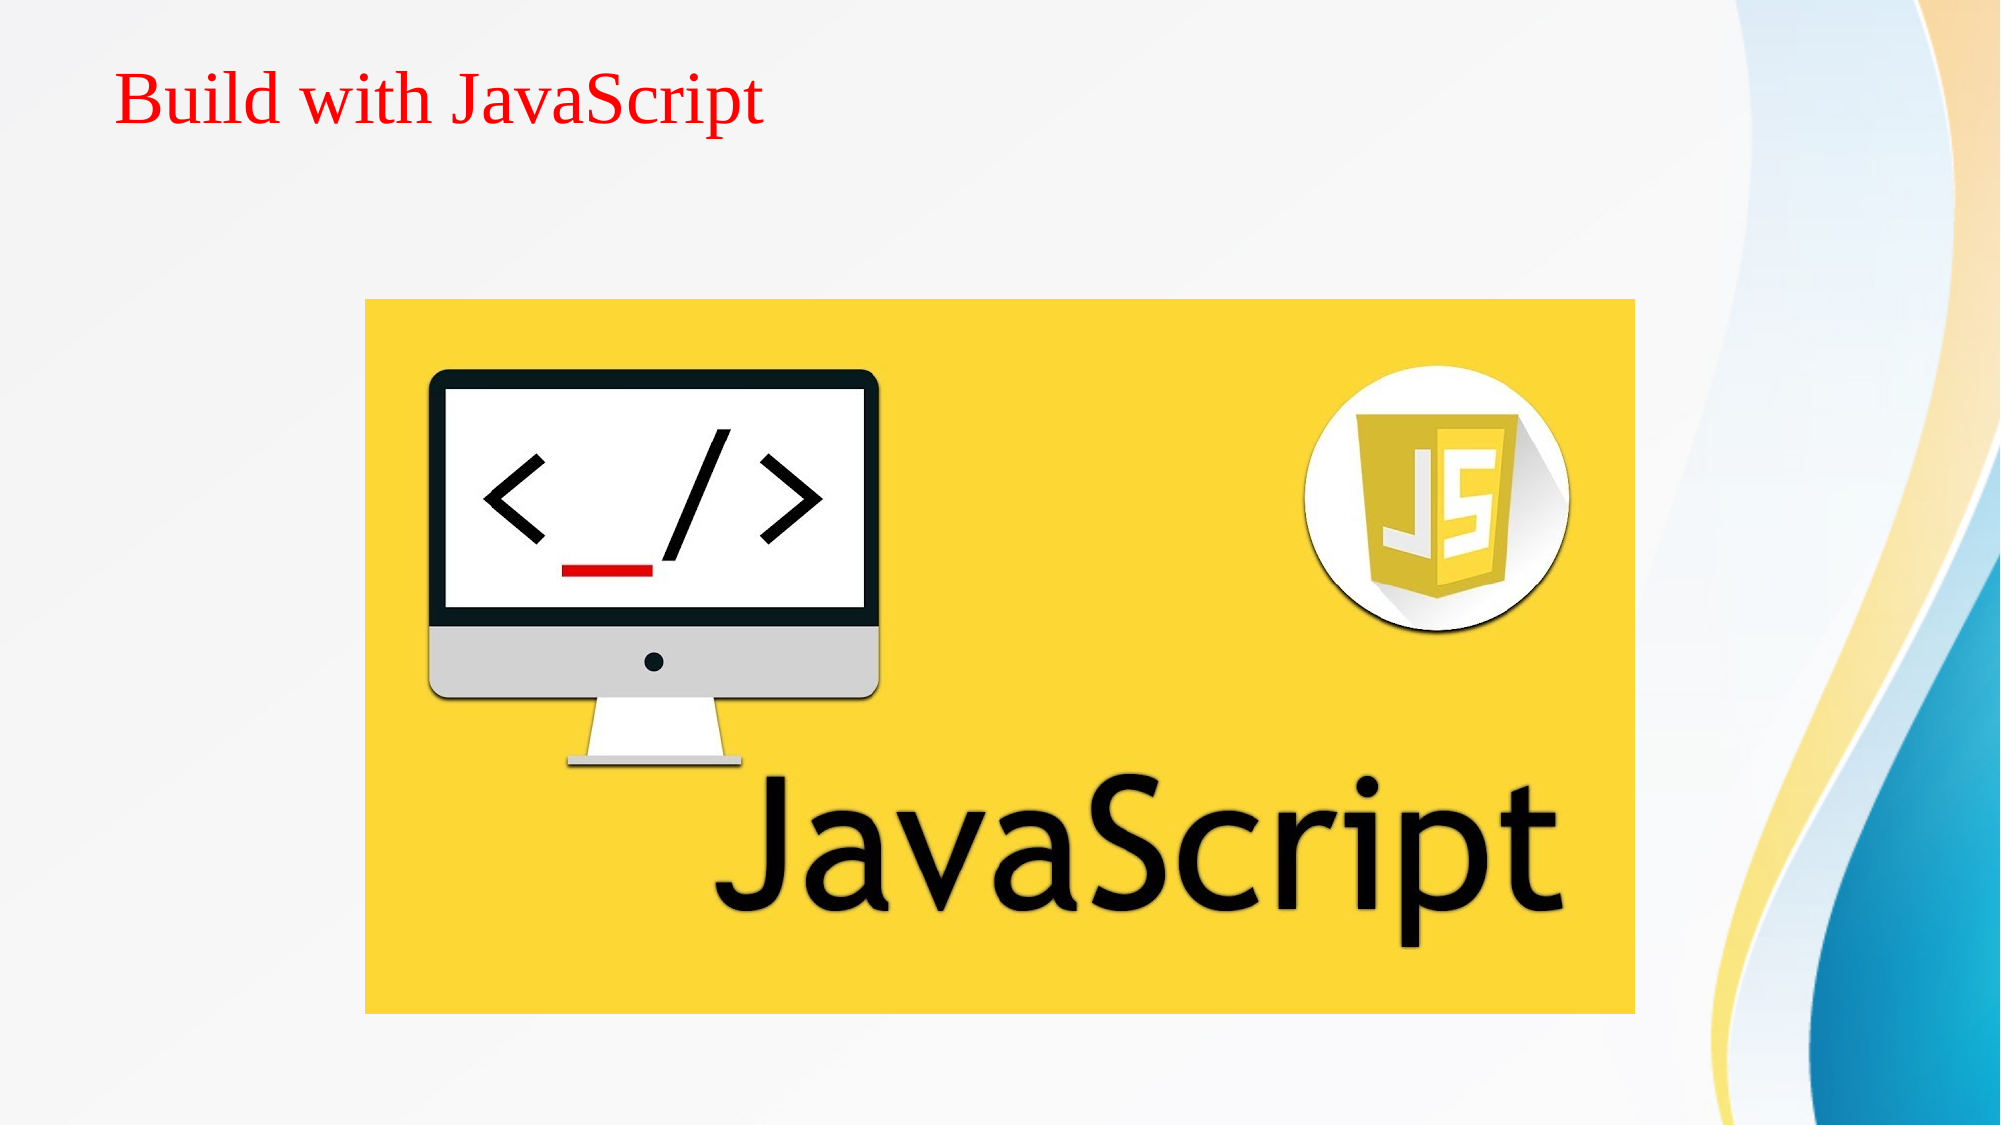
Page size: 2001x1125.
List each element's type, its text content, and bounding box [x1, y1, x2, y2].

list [365, 299, 1635, 1014]
title Build with JavaScript [99, 60, 1901, 128]
picture [0, 0, 2001, 1125]
